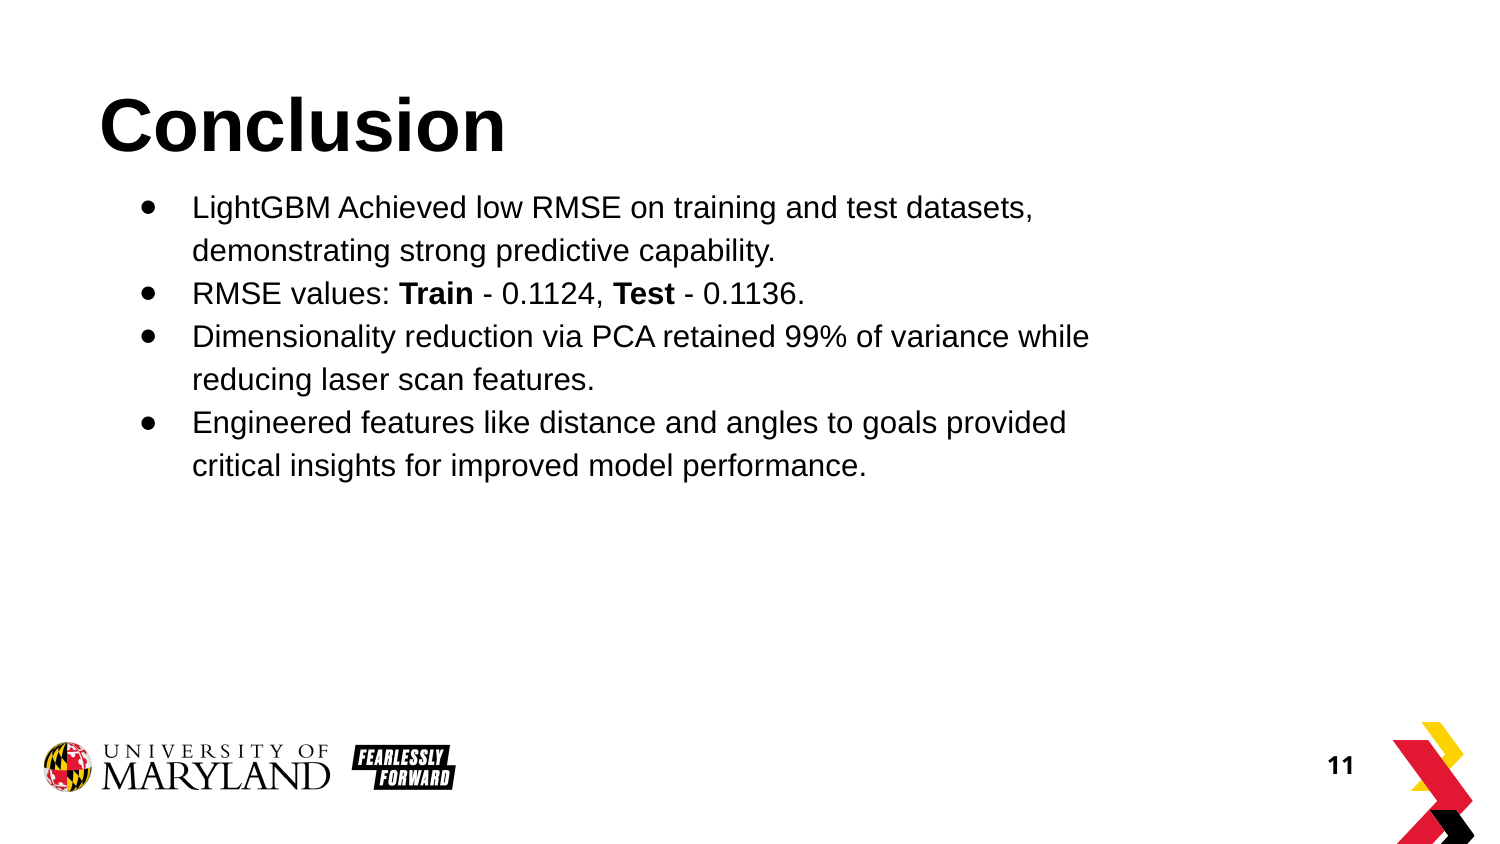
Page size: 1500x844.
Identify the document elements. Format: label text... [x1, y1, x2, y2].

list LightGBM Achieved low RMSE on training and test datasets, demonstrating strong predictive capability. RMSE values: Train - 0.1124, Test - 0.1136. Dimensionality reduction via PCA retained 99% of variance while reducing laser scan features. Engineered features like distance and angles to goals provided critical insights for improved model performance. [116, 181, 1138, 583]
slide_number 11 [1280, 734, 1371, 800]
picture [1343, 722, 1475, 844]
picture [43, 742, 456, 792]
title Conclusion [99, 63, 1475, 166]
